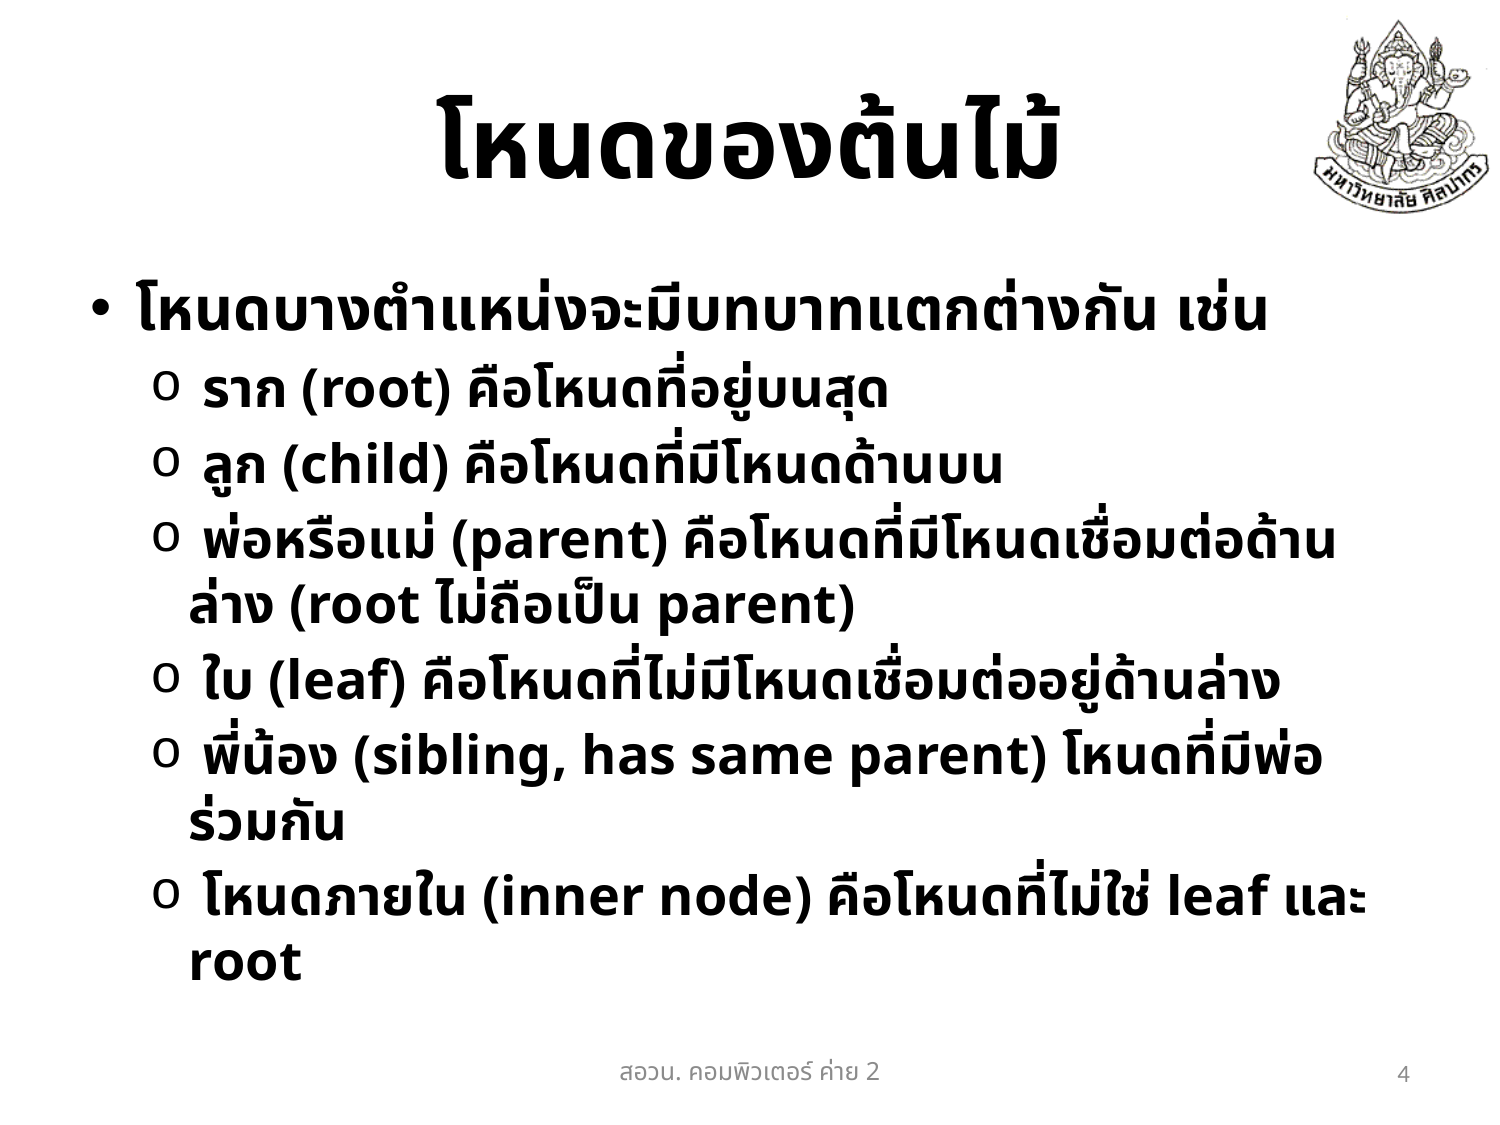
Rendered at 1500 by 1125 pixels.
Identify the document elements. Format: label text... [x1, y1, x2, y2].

slide_number 4 [1074, 1042, 1425, 1103]
picture [1307, 12, 1494, 219]
list โหนดบางตำแหน่งจะมีบทบาทแตกต่างกัน เช่น ราก (root) คือโหนดที่อยู่บนสุด ลูก (child) คือโหนดที่มีโหนดด้านบน พ่อหรือแม่ (parent) คือโหนดที่มีโหนดเชื่อมต่อด้านล่าง (root ไม่ถือเป็น parent) ใบ (leaf) คือโหนดที่ไม่มีโหนดเชื่อมต่ออยู่ด้านล่าง พี่น้อง (sibling, has same parent) โหนดที่มีพ่อร่วมกัน โหนดภายใน (inner node) คือโหนดที่ไม่ใช่ leaf และ root [75, 262, 1425, 1005]
footer สอวน. คอมพิวเตอร์​ ค่าย 2 [512, 1042, 988, 1103]
title โหนดของต้นไม้ [75, 45, 1425, 233]
